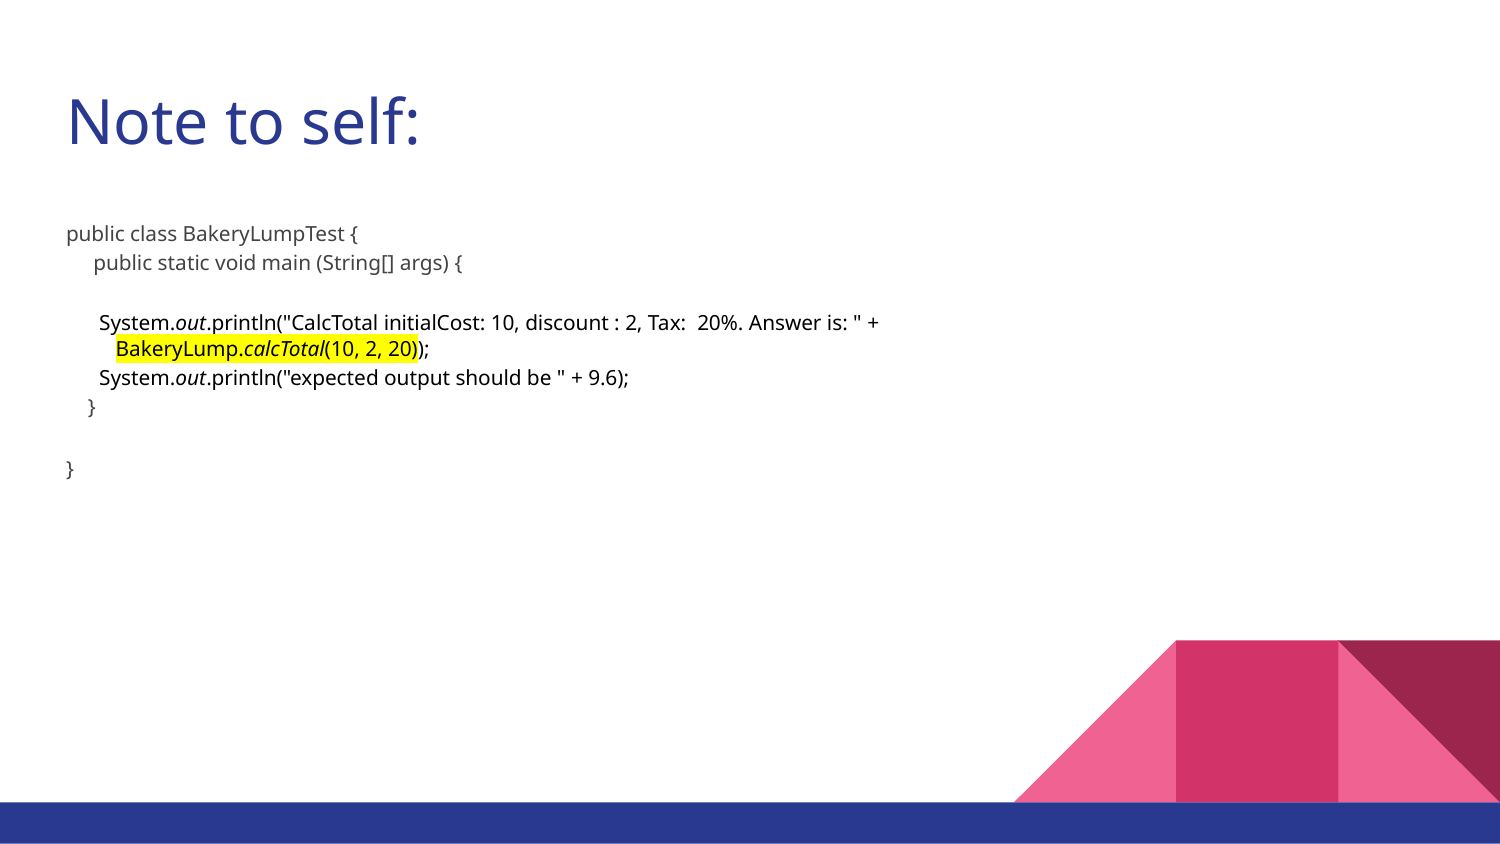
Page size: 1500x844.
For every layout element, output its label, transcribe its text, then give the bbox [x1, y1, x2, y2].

title Note to self: [51, 67, 1449, 167]
list public class BakeryLumpTest { public static void main (String[] args) { System.out.println("CalcTotal initialCost: 10, discount : 2, Tax: 20%. Answer is: " + BakeryLump.calcTotal(10, 2, 20)); System.out.println("expected output should be " + 9.6); } } [51, 201, 1449, 750]
